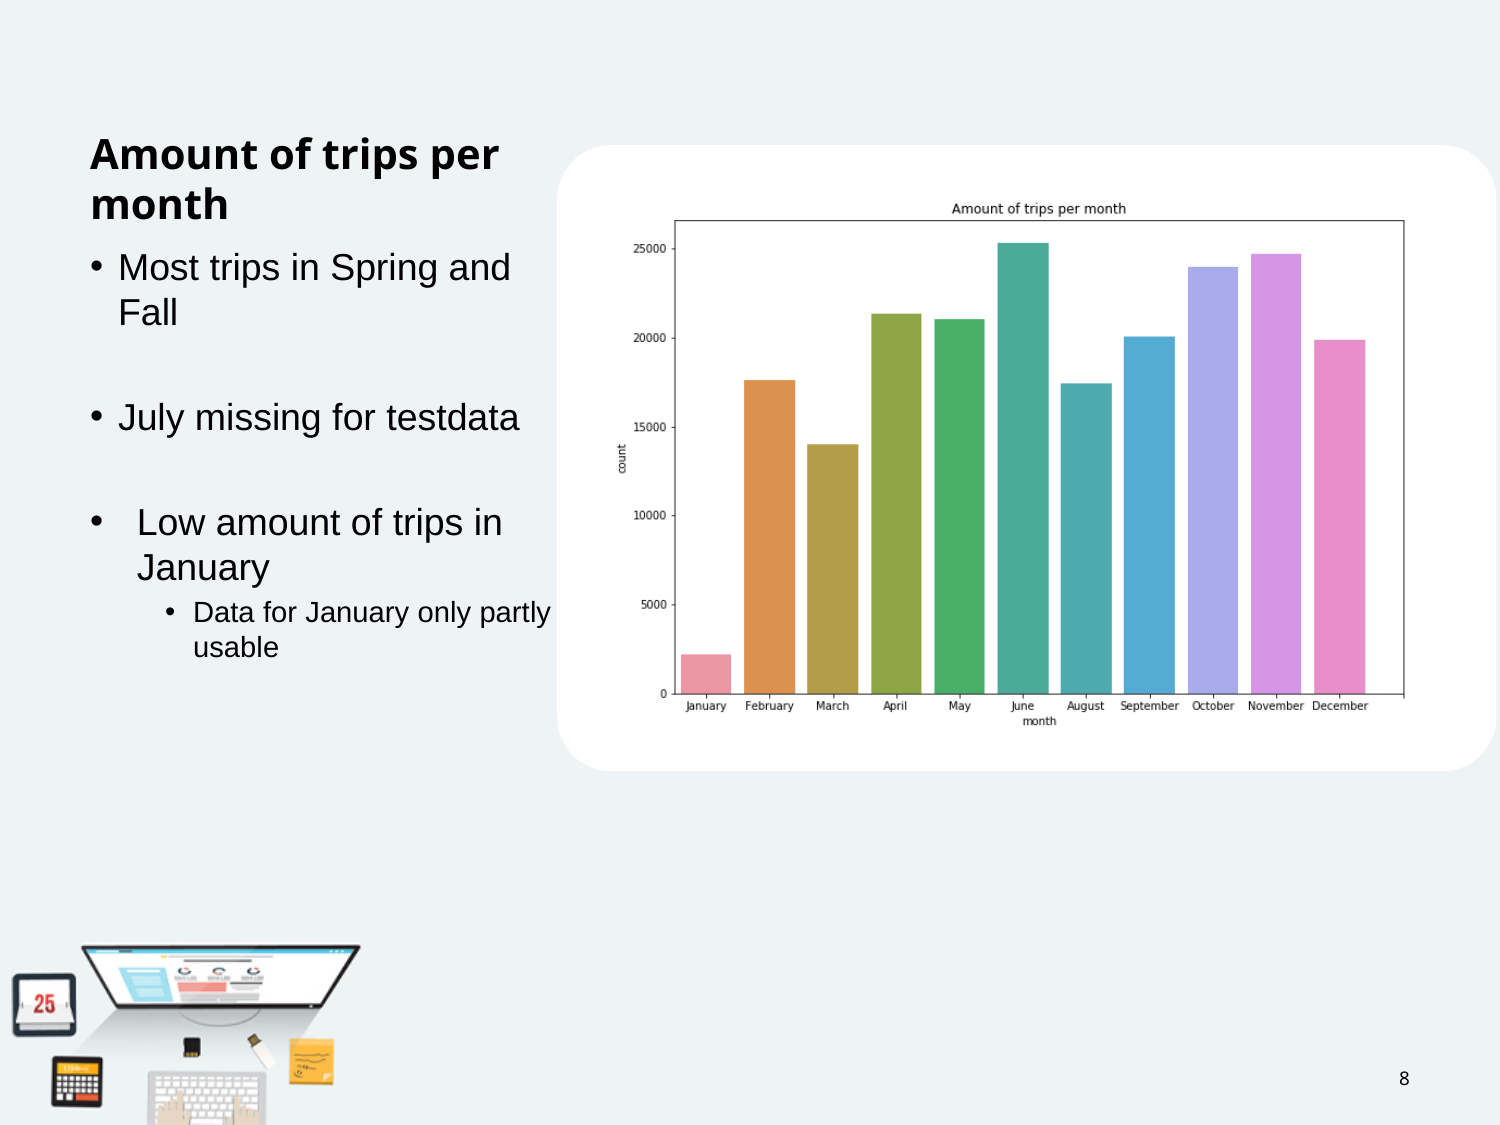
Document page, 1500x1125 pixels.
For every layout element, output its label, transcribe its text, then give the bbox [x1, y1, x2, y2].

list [556, 144, 1497, 772]
list Most trips in Spring and Fall July missing for testdata Low amount of trips in January Data for January only partly usable [75, 235, 569, 1005]
slide_number 8 [1074, 1058, 1425, 1103]
picture [0, 0, 1500, 1125]
title Amount of trips per month [75, 44, 569, 235]
